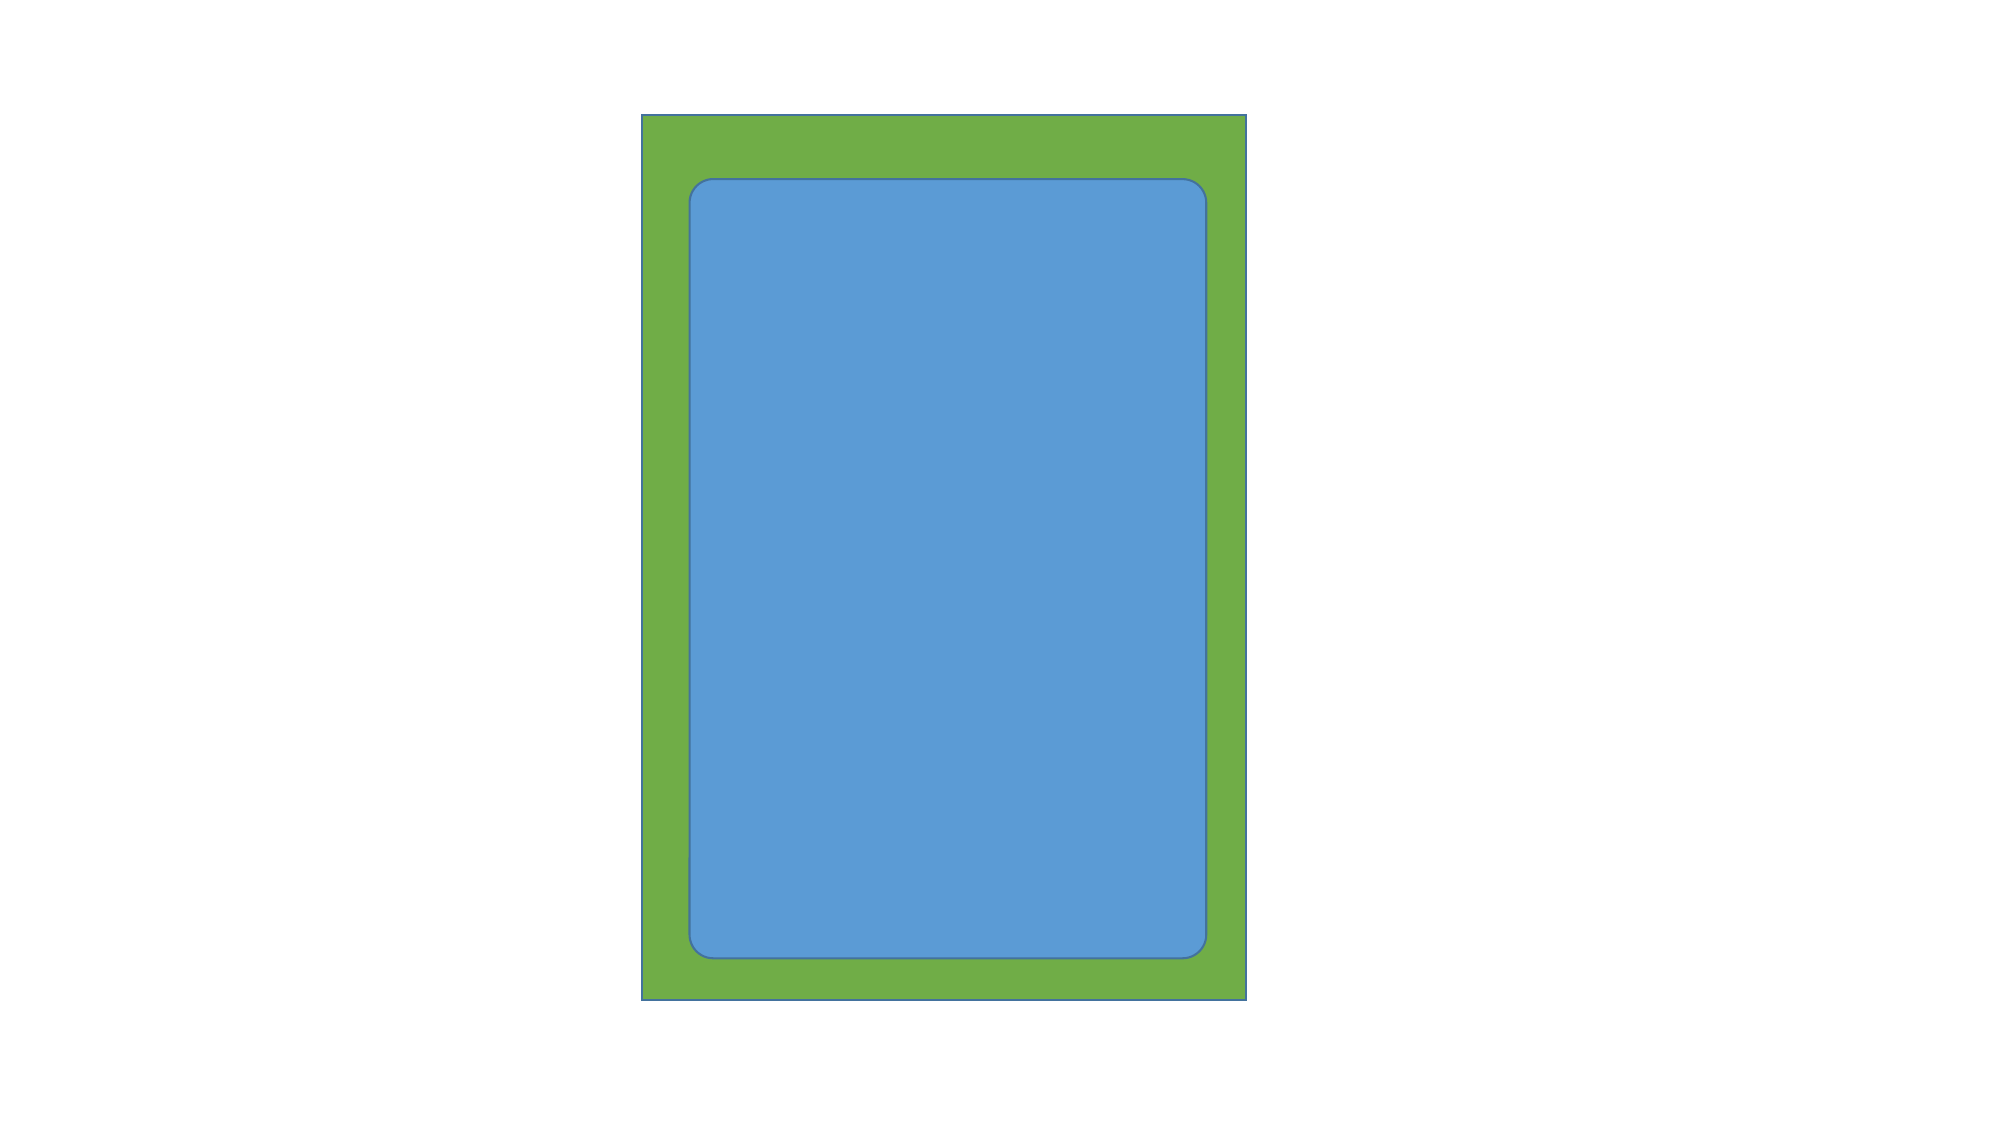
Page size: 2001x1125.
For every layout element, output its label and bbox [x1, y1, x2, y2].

text_box [688, 178, 1208, 960]
text_box [641, 114, 1247, 1001]
